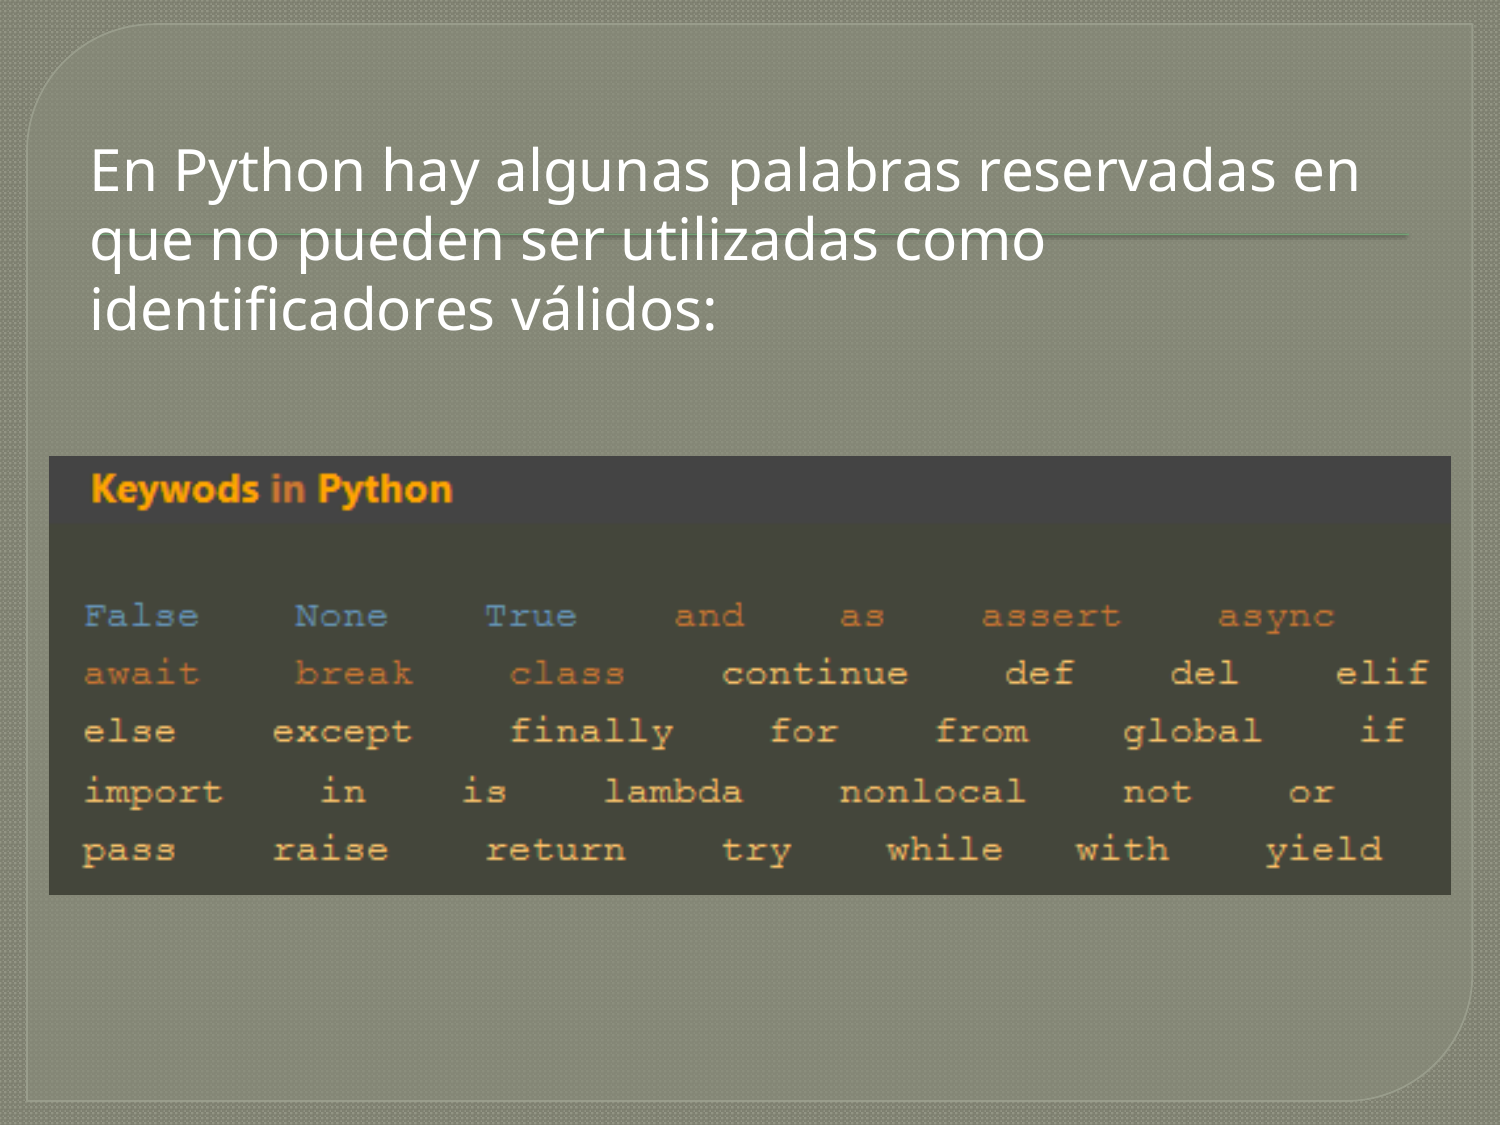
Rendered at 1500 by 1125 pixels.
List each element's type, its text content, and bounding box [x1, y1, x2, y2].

picture [49, 455, 1451, 895]
list En Python hay algunas palabras reservadas en que no pueden ser utilizadas como identificadores válidos: [75, 125, 1425, 386]
